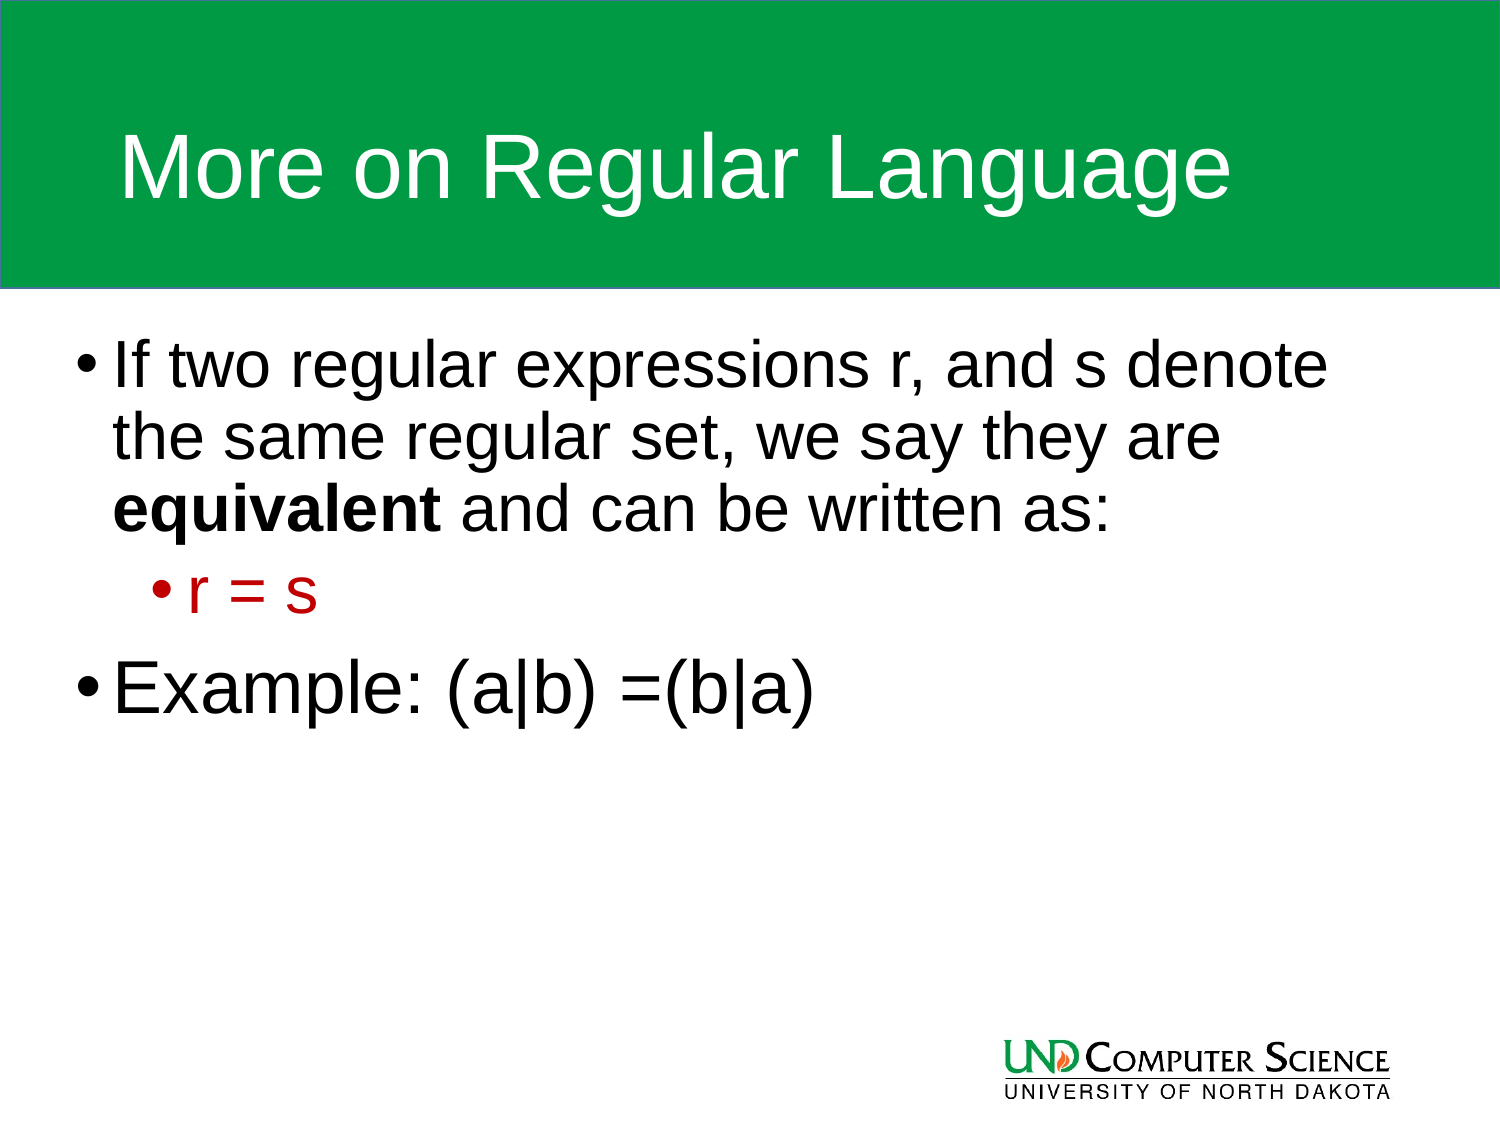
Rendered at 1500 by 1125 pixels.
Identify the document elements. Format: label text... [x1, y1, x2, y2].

picture [999, 1034, 1397, 1104]
title More on Regular Language [103, 59, 1397, 278]
list If two regular expressions r, and s denote the same regular set, we say they are equivalent and can be written as: r = s Example: (a|b) =(b|a) [60, 322, 1355, 1016]
